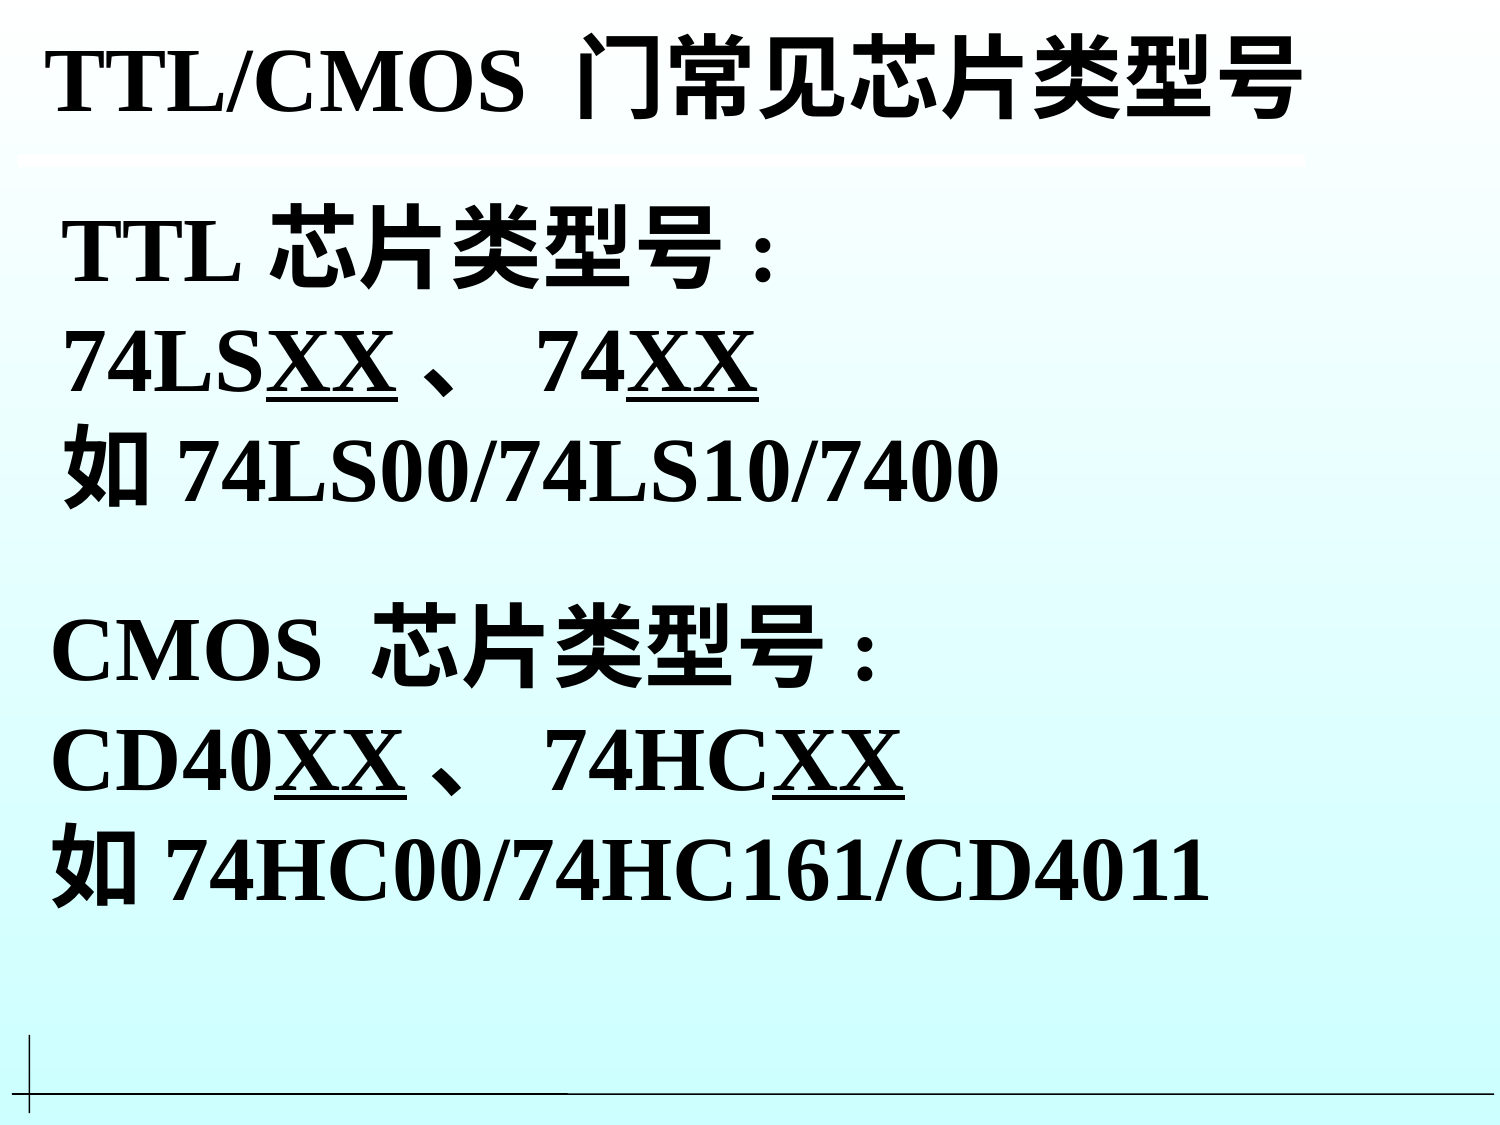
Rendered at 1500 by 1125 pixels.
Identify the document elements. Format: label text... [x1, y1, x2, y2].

text_box TTL芯片类型号: 74LSXX、74XX 如74LS00/74LS10/7400 [46, 187, 1471, 528]
text_box CMOS 芯片类型号: CD40XX、74HCXX 如74HC00/74HC161/CD4011 [35, 585, 1459, 926]
text_box TTL/CMOS 门常见芯片类型号 [29, 19, 1453, 138]
